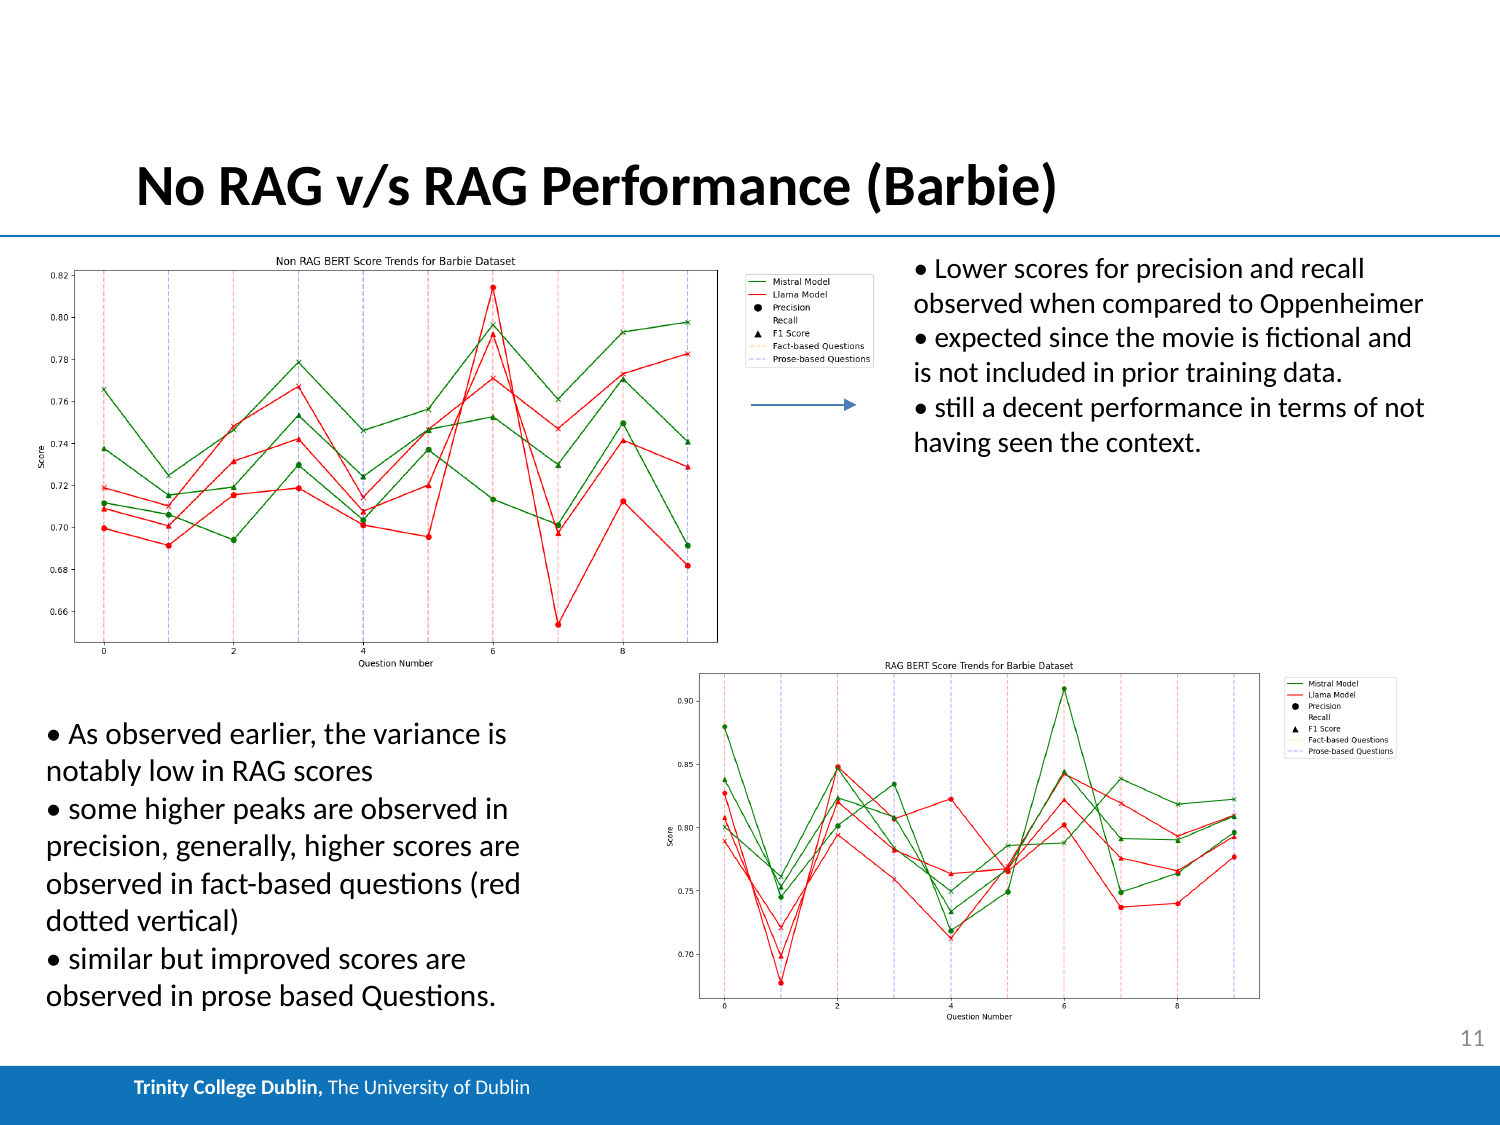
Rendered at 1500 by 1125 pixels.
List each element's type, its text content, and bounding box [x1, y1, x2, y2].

text_box • As observed earlier, the variance is notably low in RAG scores • some higher peaks are observed in precision, generally, higher scores are observed in fact-based questions (red dotted vertical) • similar but improved scores are observed in prose based Questions. [31, 705, 578, 1021]
slide_number 11 [1162, 1006, 1500, 1067]
picture [30, 250, 1402, 1026]
title No RAG v/s RAG Performance (Barbie) [135, 125, 1367, 218]
text_box • Lower scores for precision and recall observed when compared to Oppenheimer • expected since the movie is fictional and is not included in prior training data. • still a decent performance in terms of not having seen the context. [898, 241, 1446, 467]
